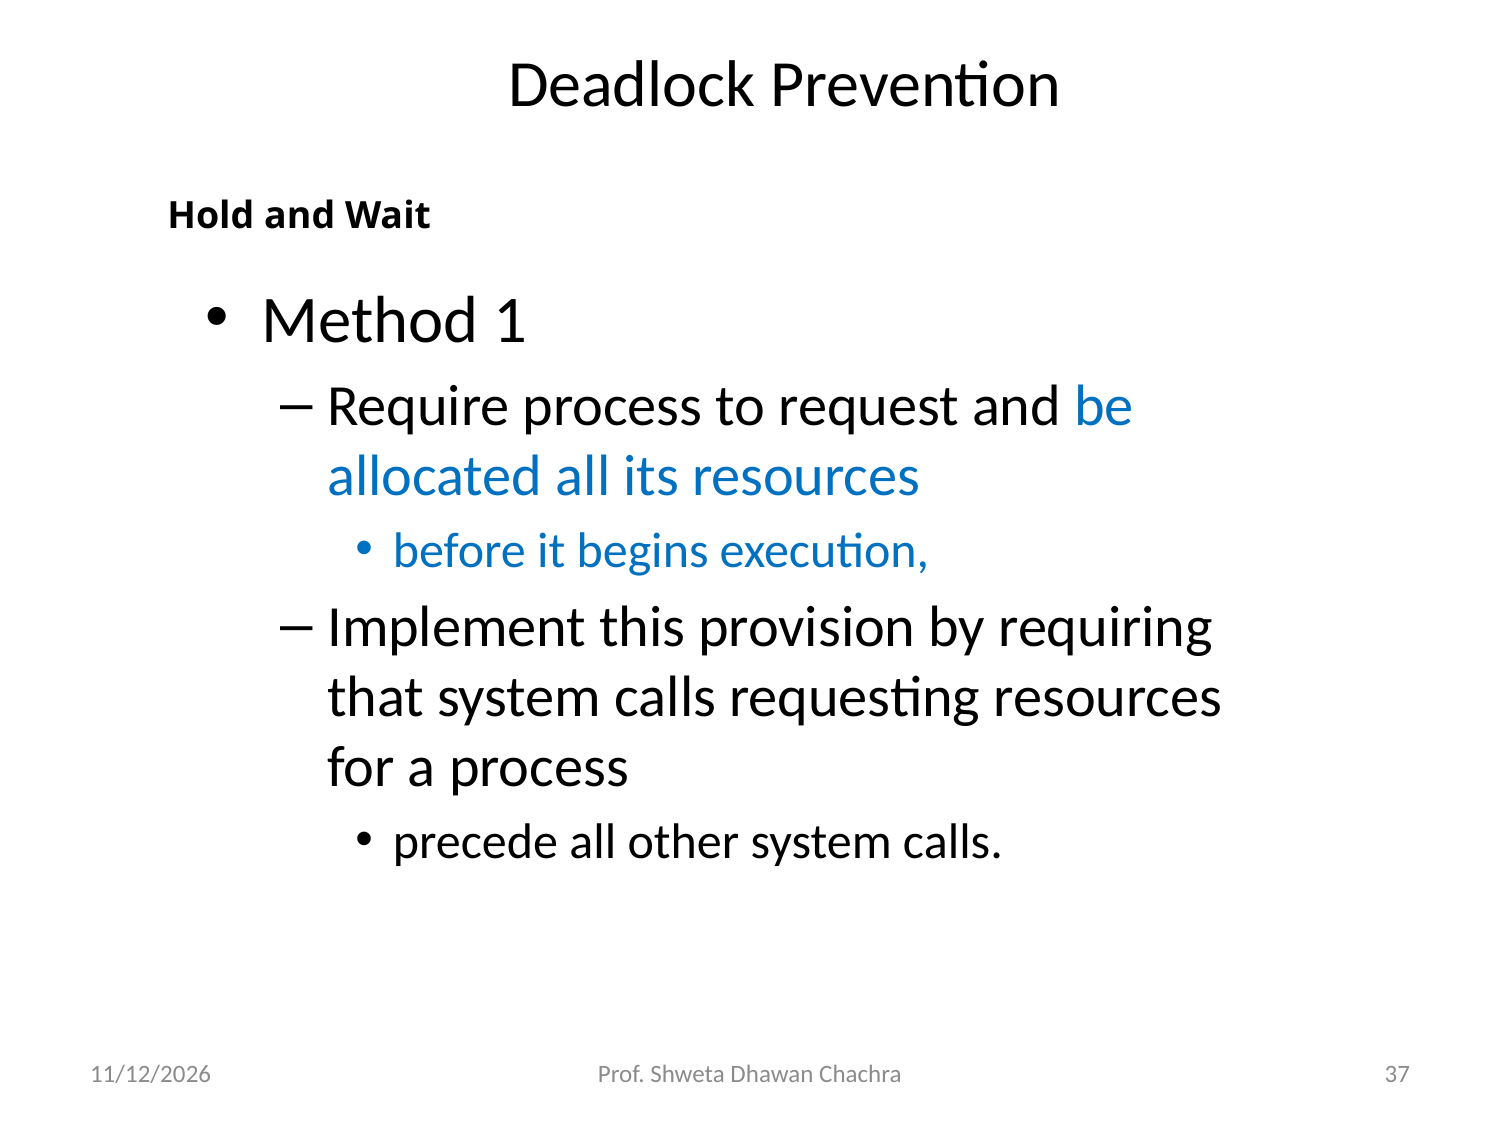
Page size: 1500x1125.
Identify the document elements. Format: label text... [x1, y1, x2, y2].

footer Prof. Shweta Dhawan Chachra [512, 1042, 988, 1103]
title Deadlock Prevention [145, 32, 1425, 128]
text_box Hold and Wait [152, 183, 447, 243]
slide_number 37 [1074, 1042, 1425, 1103]
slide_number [75, 1042, 425, 1103]
list Method 1 Require process to request and be allocated all its resources before it begins execution, Implement this provision by requiring that system calls requesting resources for a process precede all other system calls. [190, 267, 1261, 975]
